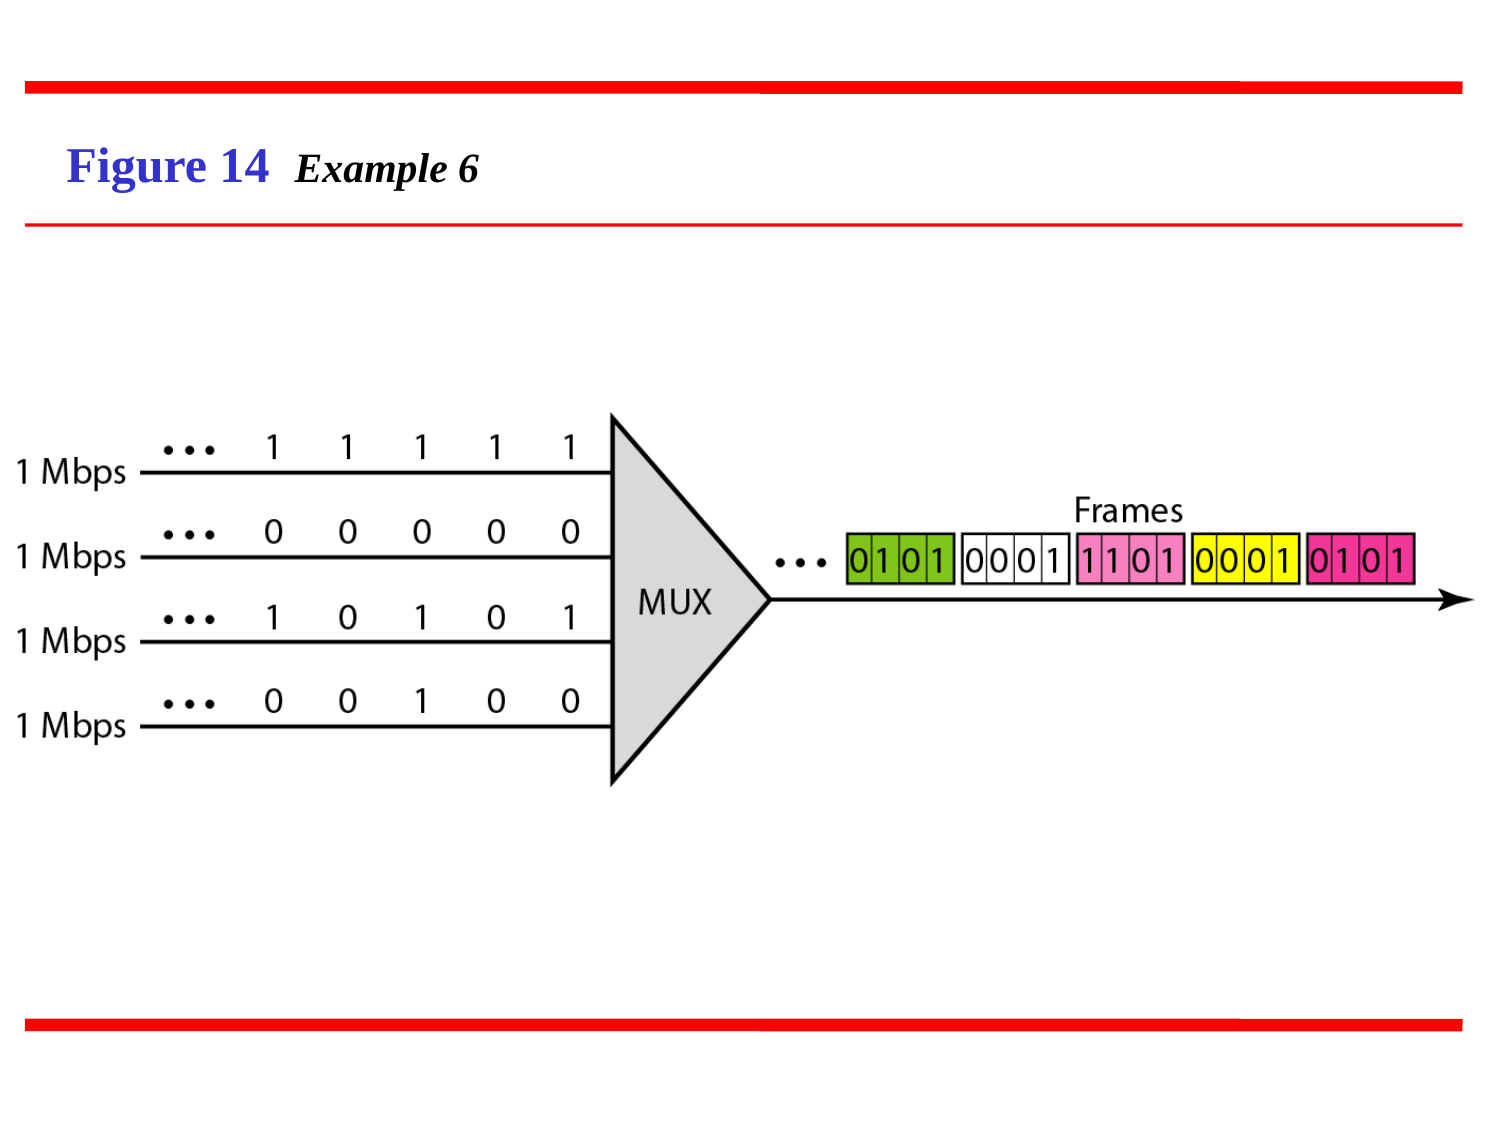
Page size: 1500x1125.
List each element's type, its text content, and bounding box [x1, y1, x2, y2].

picture [14, 412, 1476, 788]
text_box Figure 14 Example 6 [51, 124, 495, 200]
